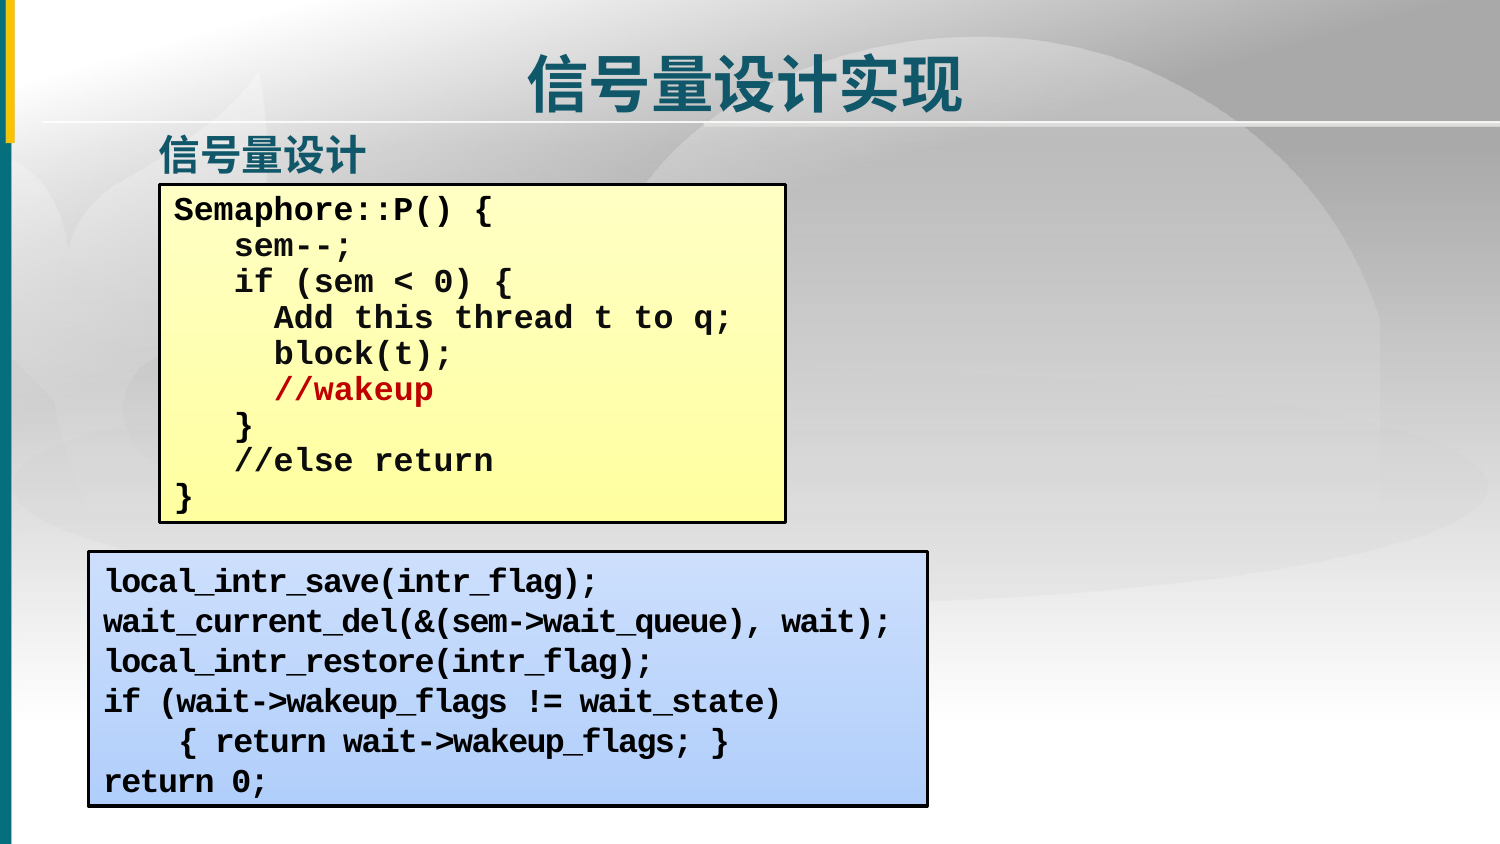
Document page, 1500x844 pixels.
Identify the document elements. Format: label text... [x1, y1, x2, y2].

text_box Semaphore::P() { sem--; if (sem < 0) { Add this thread t to q; block(t); //wakeup } //else return } [159, 445, 786, 523]
text_box local_intr_save(intr_flag); wait_current_del(&(sem->wait_queue), wait); local_intr_restore(intr_flag); if (wait->wakeup_flags != wait_state) { return wait->wakeup_flags; } return 0; [88, 551, 928, 806]
text_box 信号量设计实现 [70, 37, 1421, 121]
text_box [0, 409, 856, 434]
text_box Semaphore::P() { sem--; if (sem < 0) { Add this thread t to q; block(t); //wakeup } //else return } [159, 184, 786, 407]
picture [0, 0, 1500, 844]
text_box 信号量设计 [143, 121, 383, 187]
